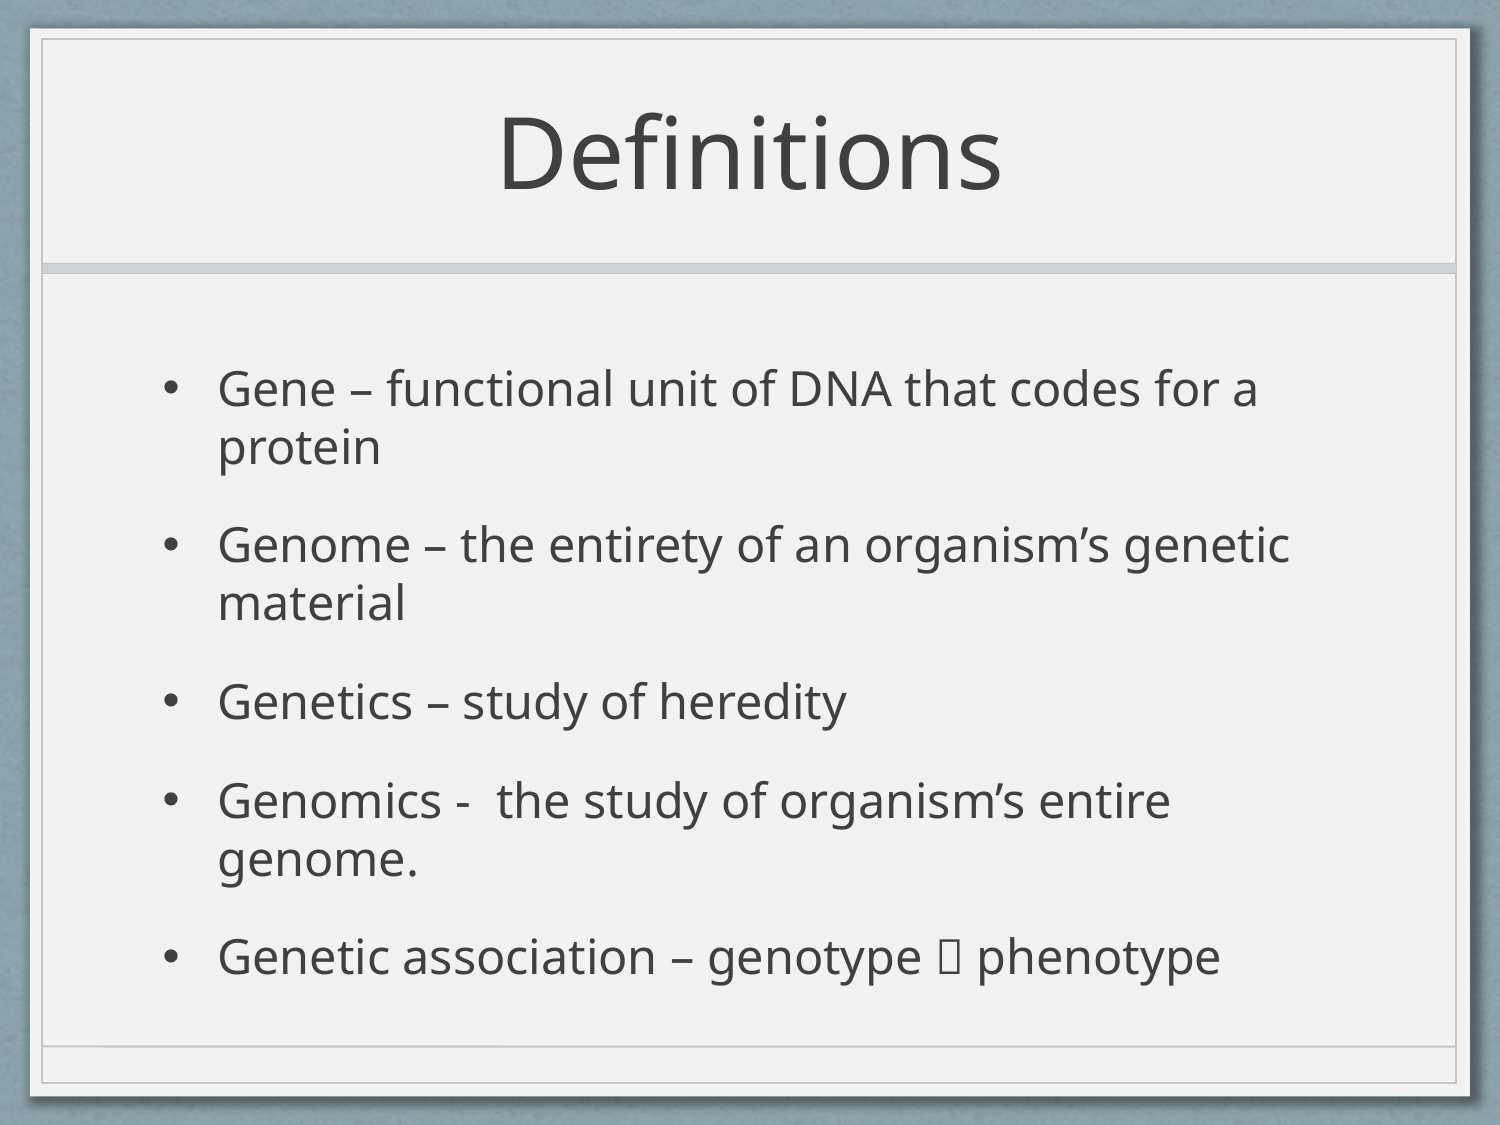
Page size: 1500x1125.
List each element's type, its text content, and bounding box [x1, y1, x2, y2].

title Definitions [147, 40, 1353, 260]
list Gene – functional unit of DNA that codes for a protein Genome – the entirety of an organism’s genetic material Genetics – study of heredity Genomics - the study of organism’s entire genome. Genetic association – genotype  phenotype [147, 350, 1353, 995]
